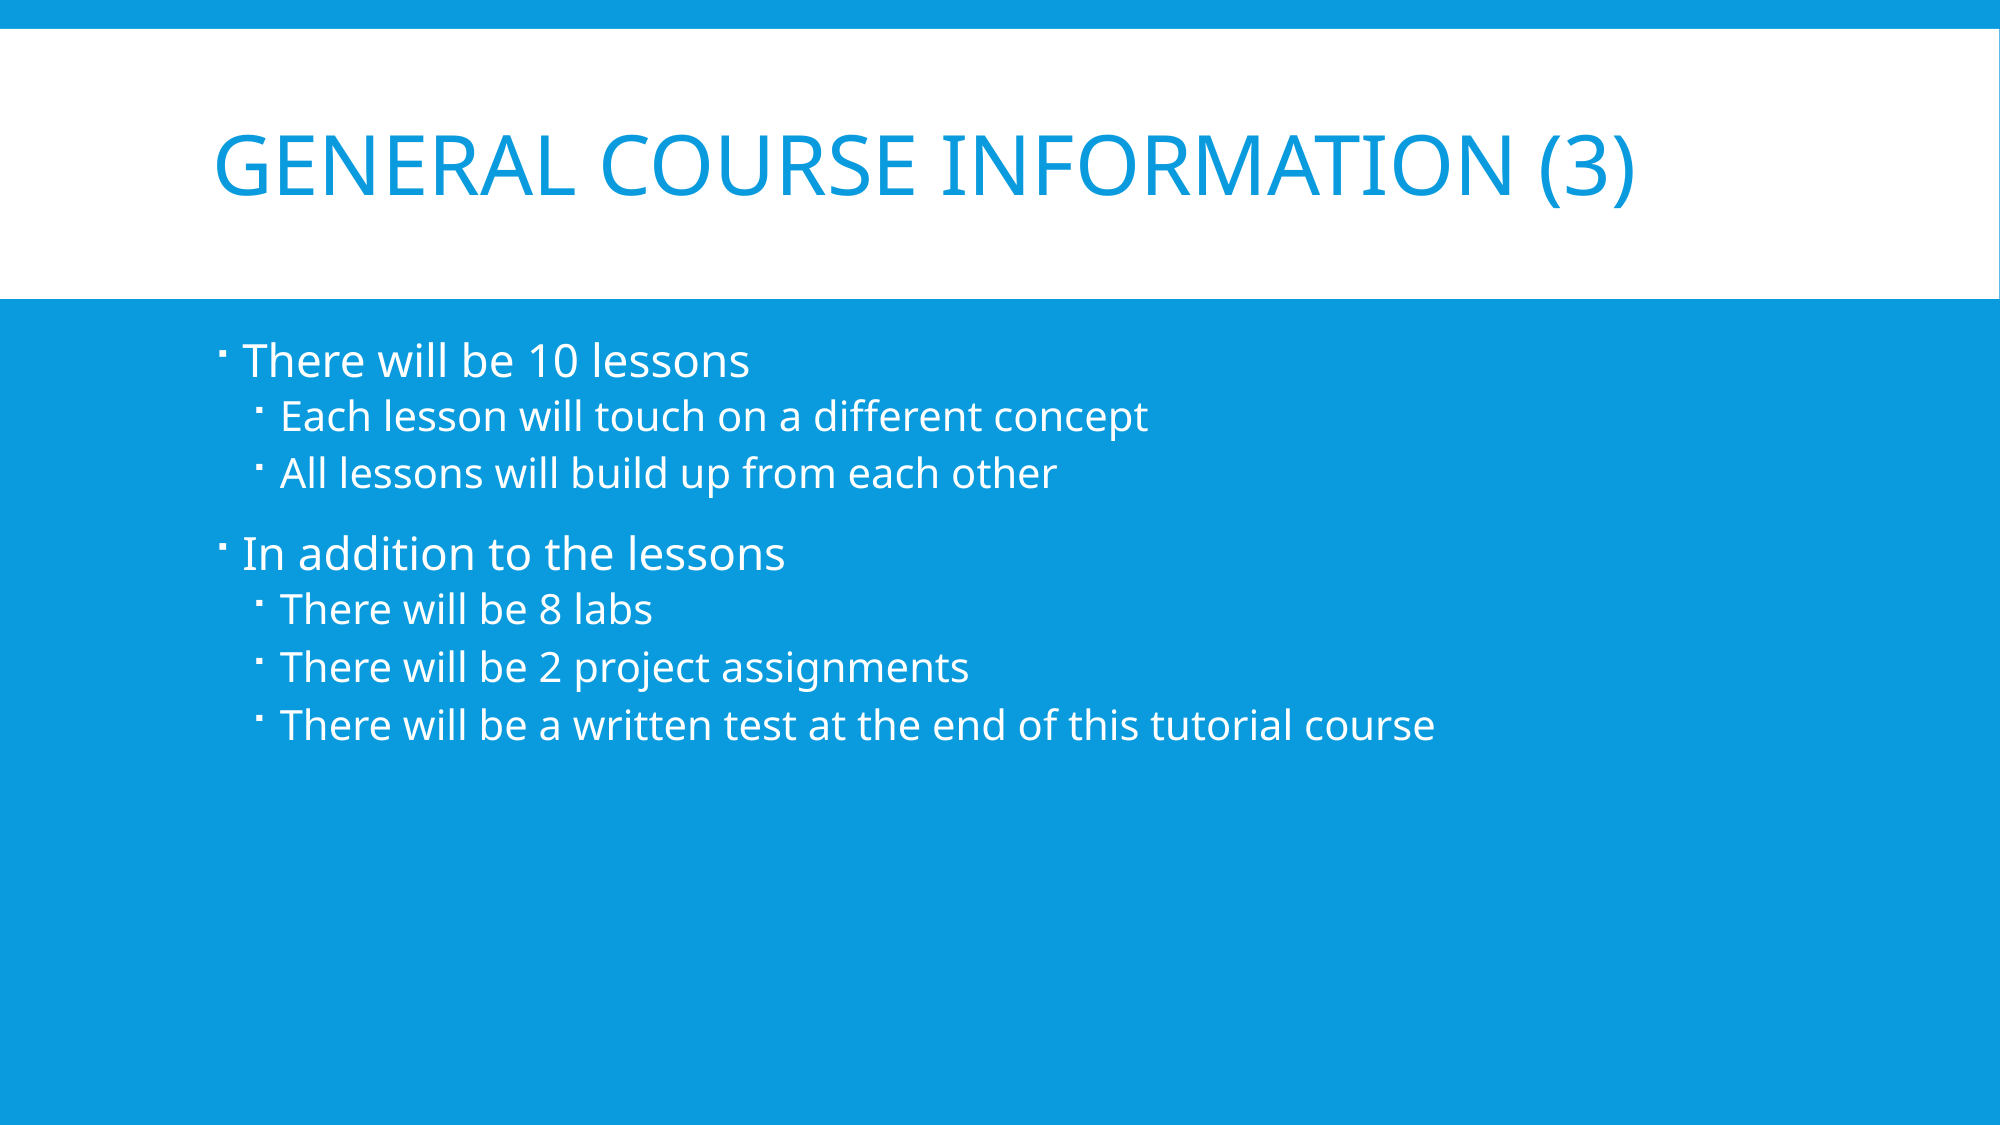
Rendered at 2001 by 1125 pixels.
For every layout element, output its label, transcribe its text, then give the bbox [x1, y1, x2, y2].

title General Course Information (3) [197, 46, 1803, 295]
list There will be 10 lessons Each lesson will touch on a different concept All lessons will build up from each other In addition to the lessons There will be 8 labs There will be 2 project assignments There will be a written test at the end of this tutorial course [197, 329, 1803, 1020]
